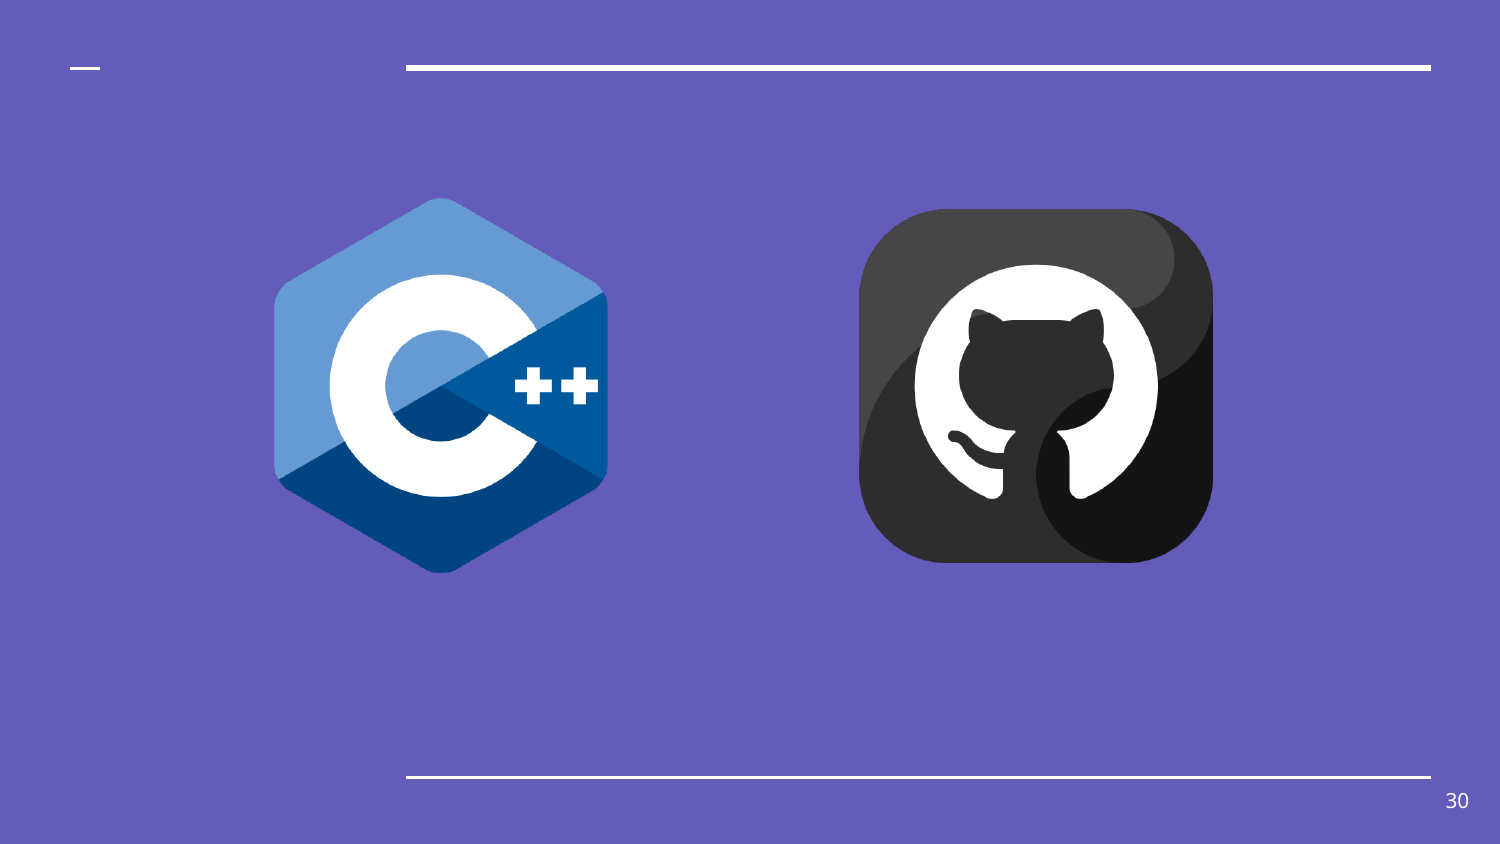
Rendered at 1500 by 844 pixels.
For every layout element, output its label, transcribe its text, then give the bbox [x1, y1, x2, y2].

picture [859, 209, 1214, 563]
picture [252, 198, 628, 574]
slide_number ‹#› [1394, 769, 1484, 834]
